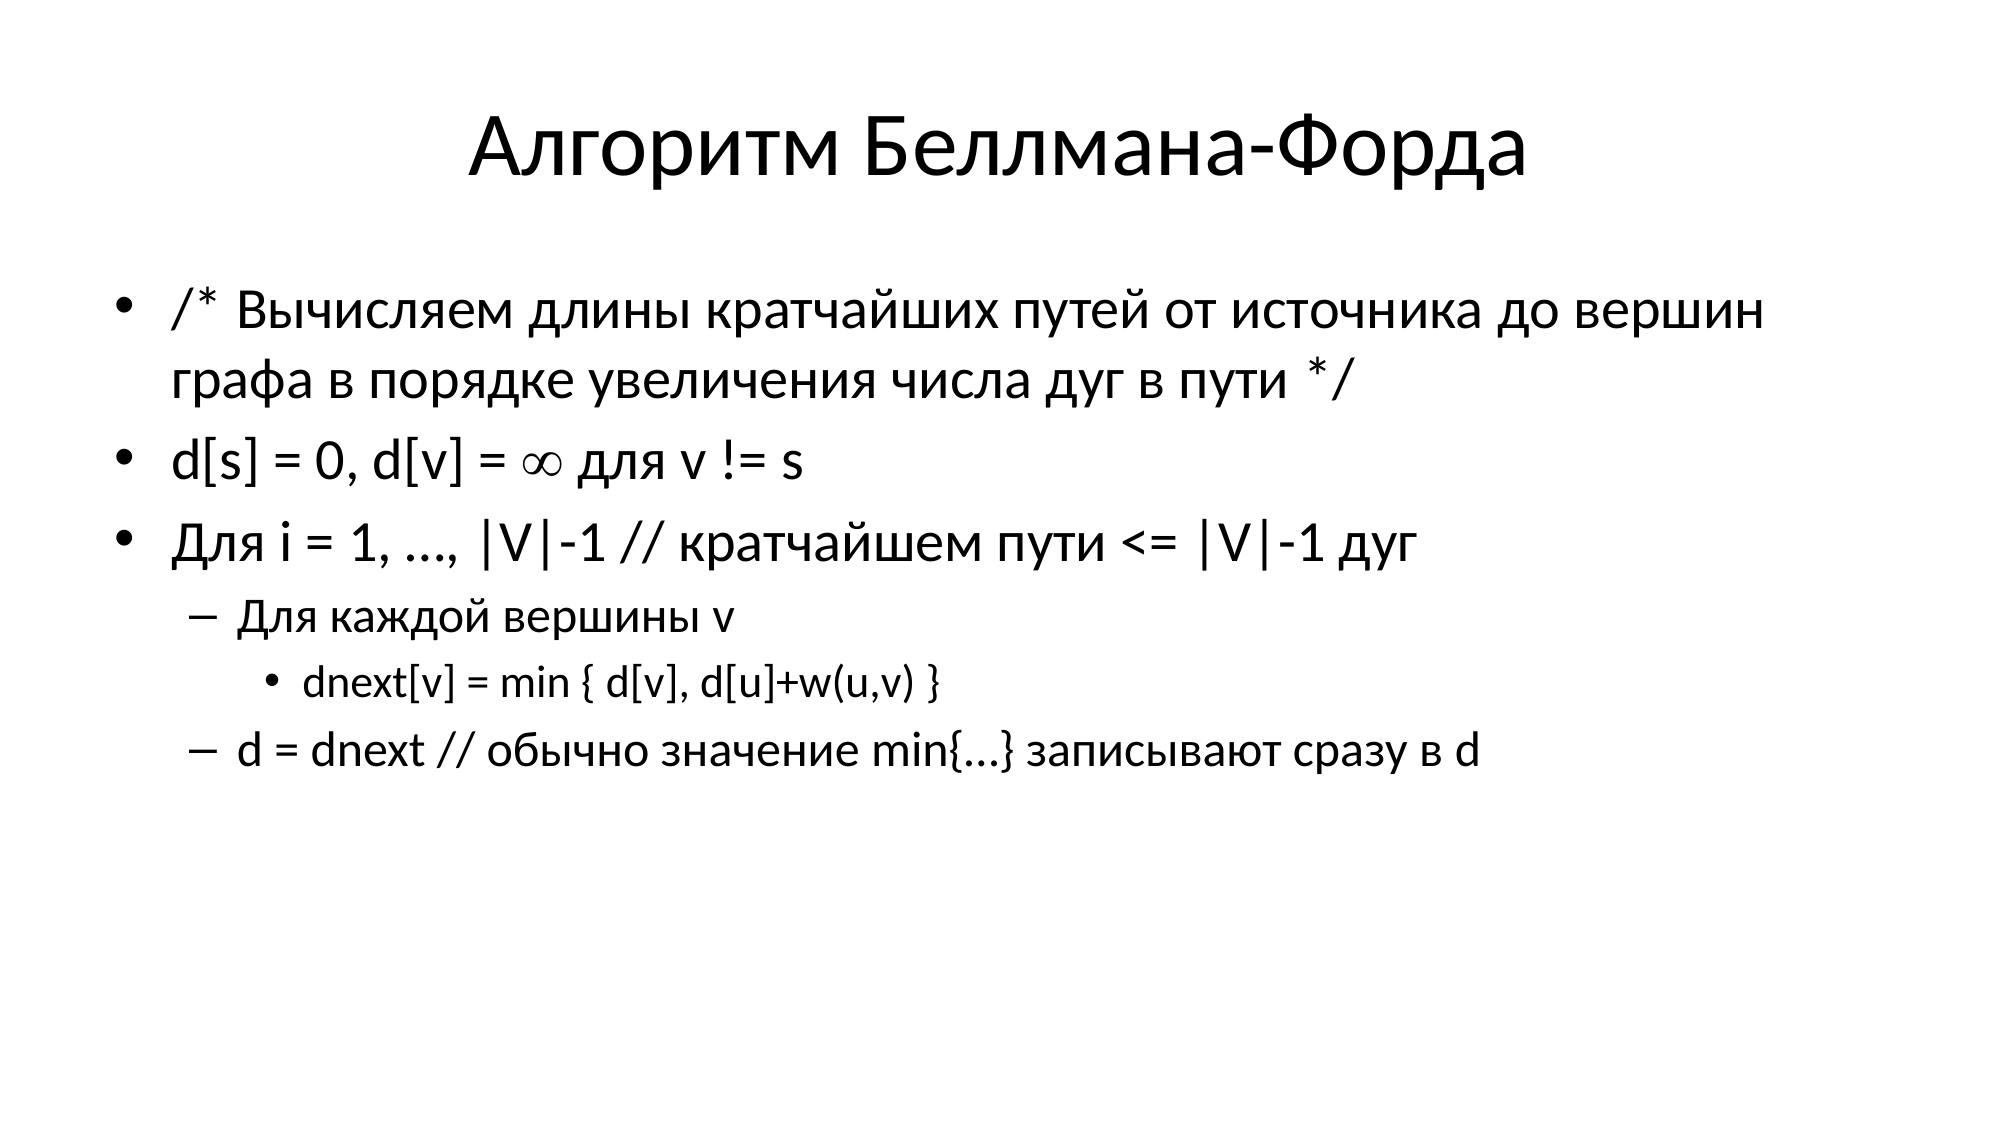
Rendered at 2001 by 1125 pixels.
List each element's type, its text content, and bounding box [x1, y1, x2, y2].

list /* Вычисляем длины кратчайших путей от источника до вершин графа в порядке увеличения числа дуг в пути */ d[s] = 0, d[v] =  для v != s Для i = 1, …, |V|-1 // кратчайшем пути <= |V|-1 дуг Для каждой вершины v dnext[v] = min { d[v], d[u]+w(u,v) } d = dnext // обычно значение min{…} записывают сразу в d Если d[u]+w(u,v) < d[v] для одной из дуг (u, v), то G содержит цикл отрицательной длины [99, 262, 1900, 1005]
title Алгоритм Беллмана-Форда [99, 45, 1900, 233]
